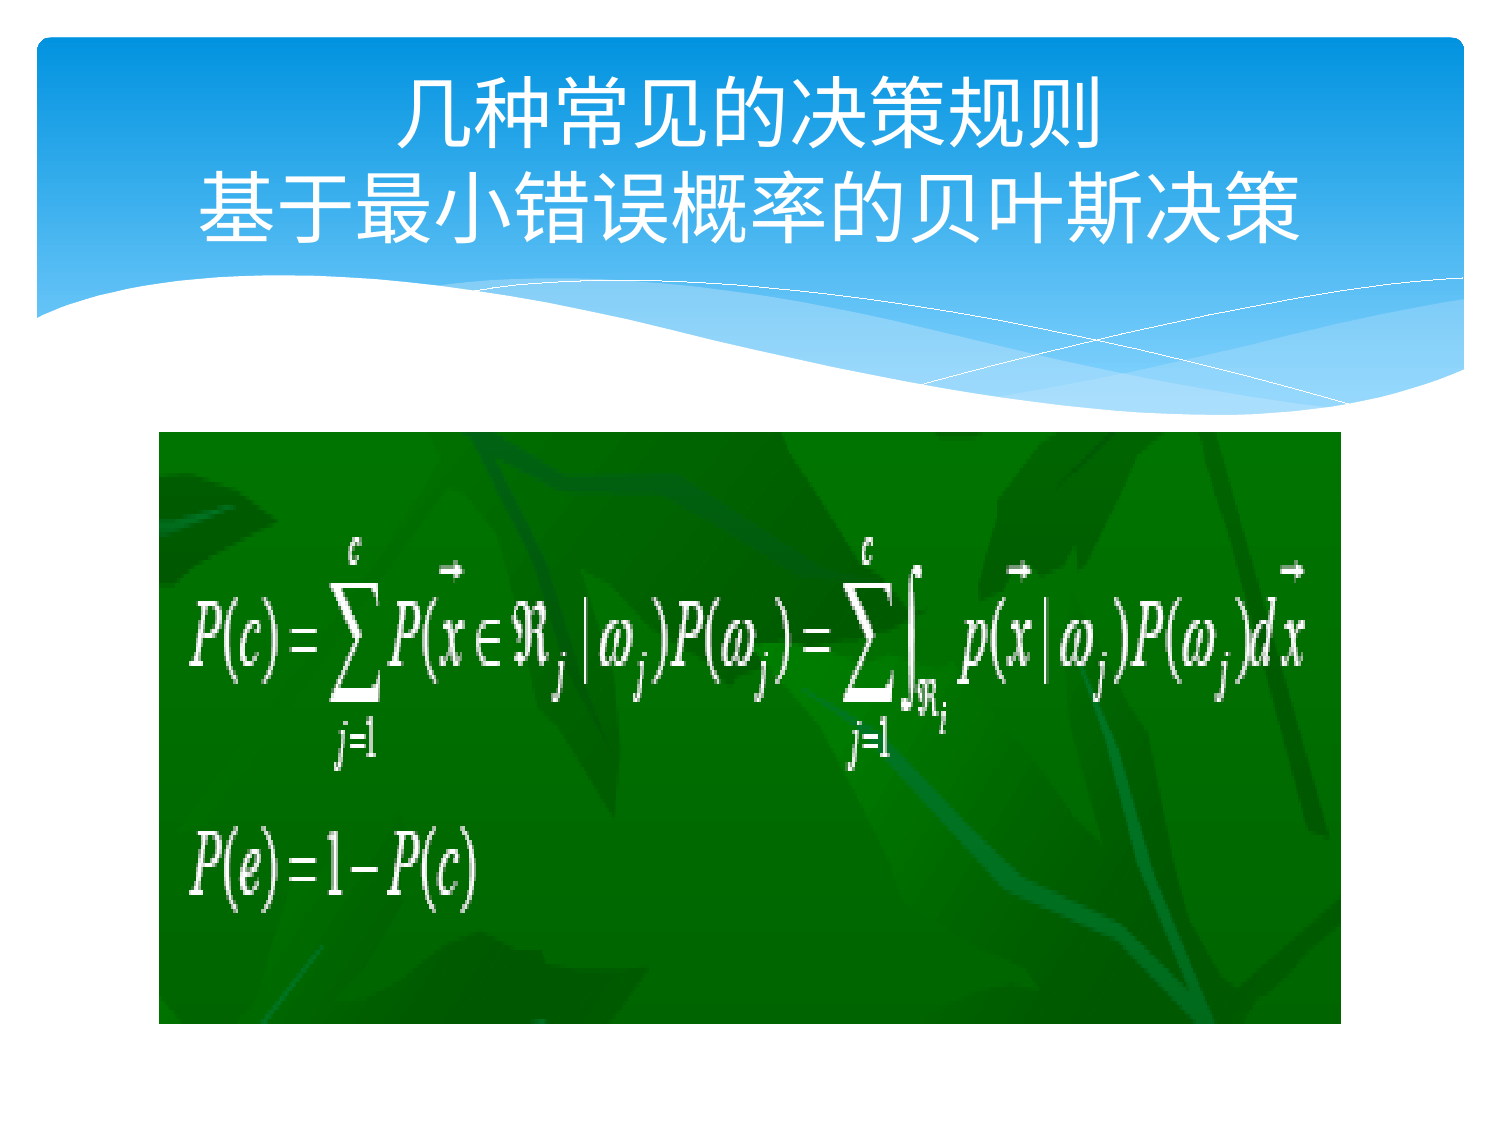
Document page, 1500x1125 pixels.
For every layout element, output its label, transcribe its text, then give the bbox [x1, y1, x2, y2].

title 几种常见的决策规则 基于最小错误概率的贝叶斯决策 [75, 55, 1425, 261]
picture [159, 432, 1341, 1024]
